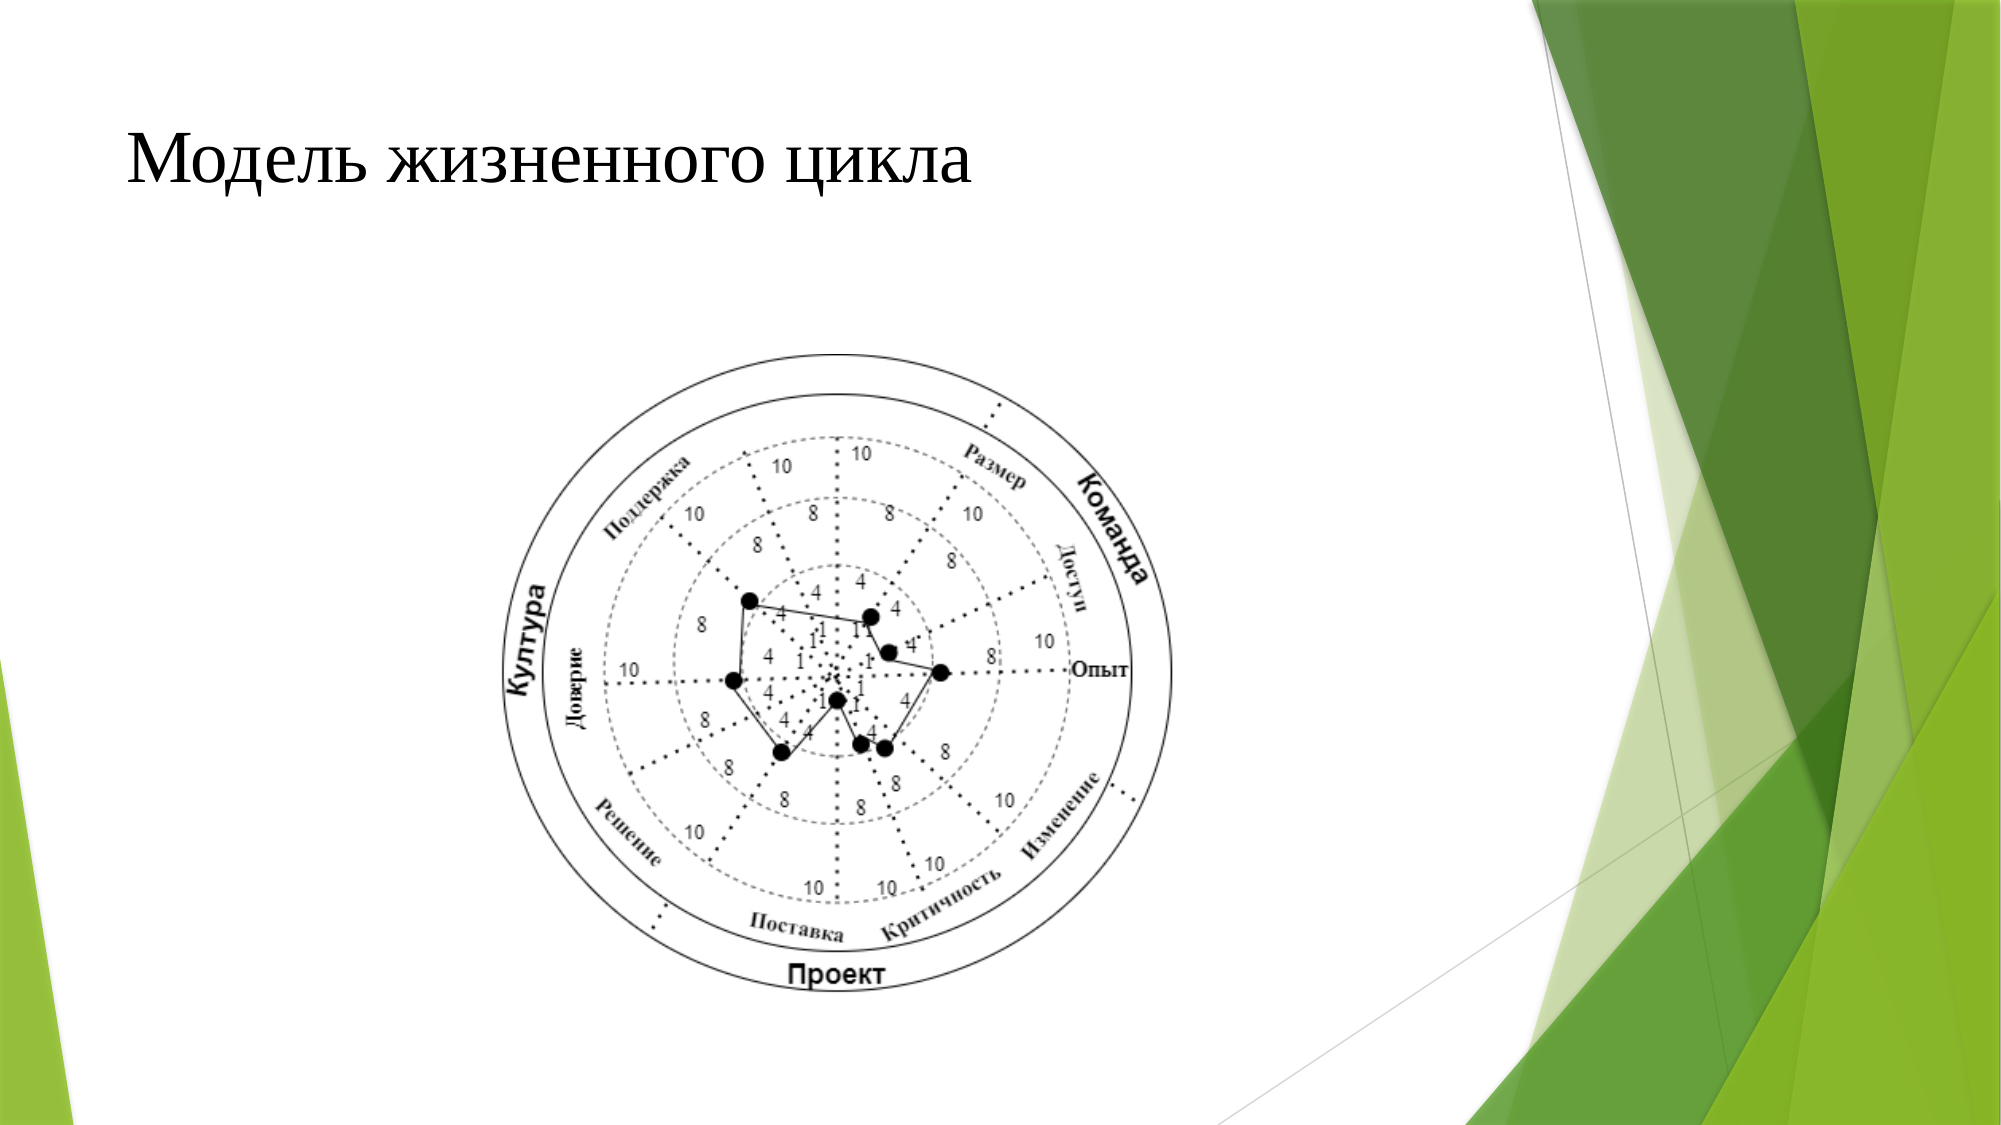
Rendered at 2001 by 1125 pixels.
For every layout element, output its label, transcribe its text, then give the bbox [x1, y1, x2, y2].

title Модель жизненного цикла [111, 99, 1522, 317]
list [476, 353, 1182, 1016]
